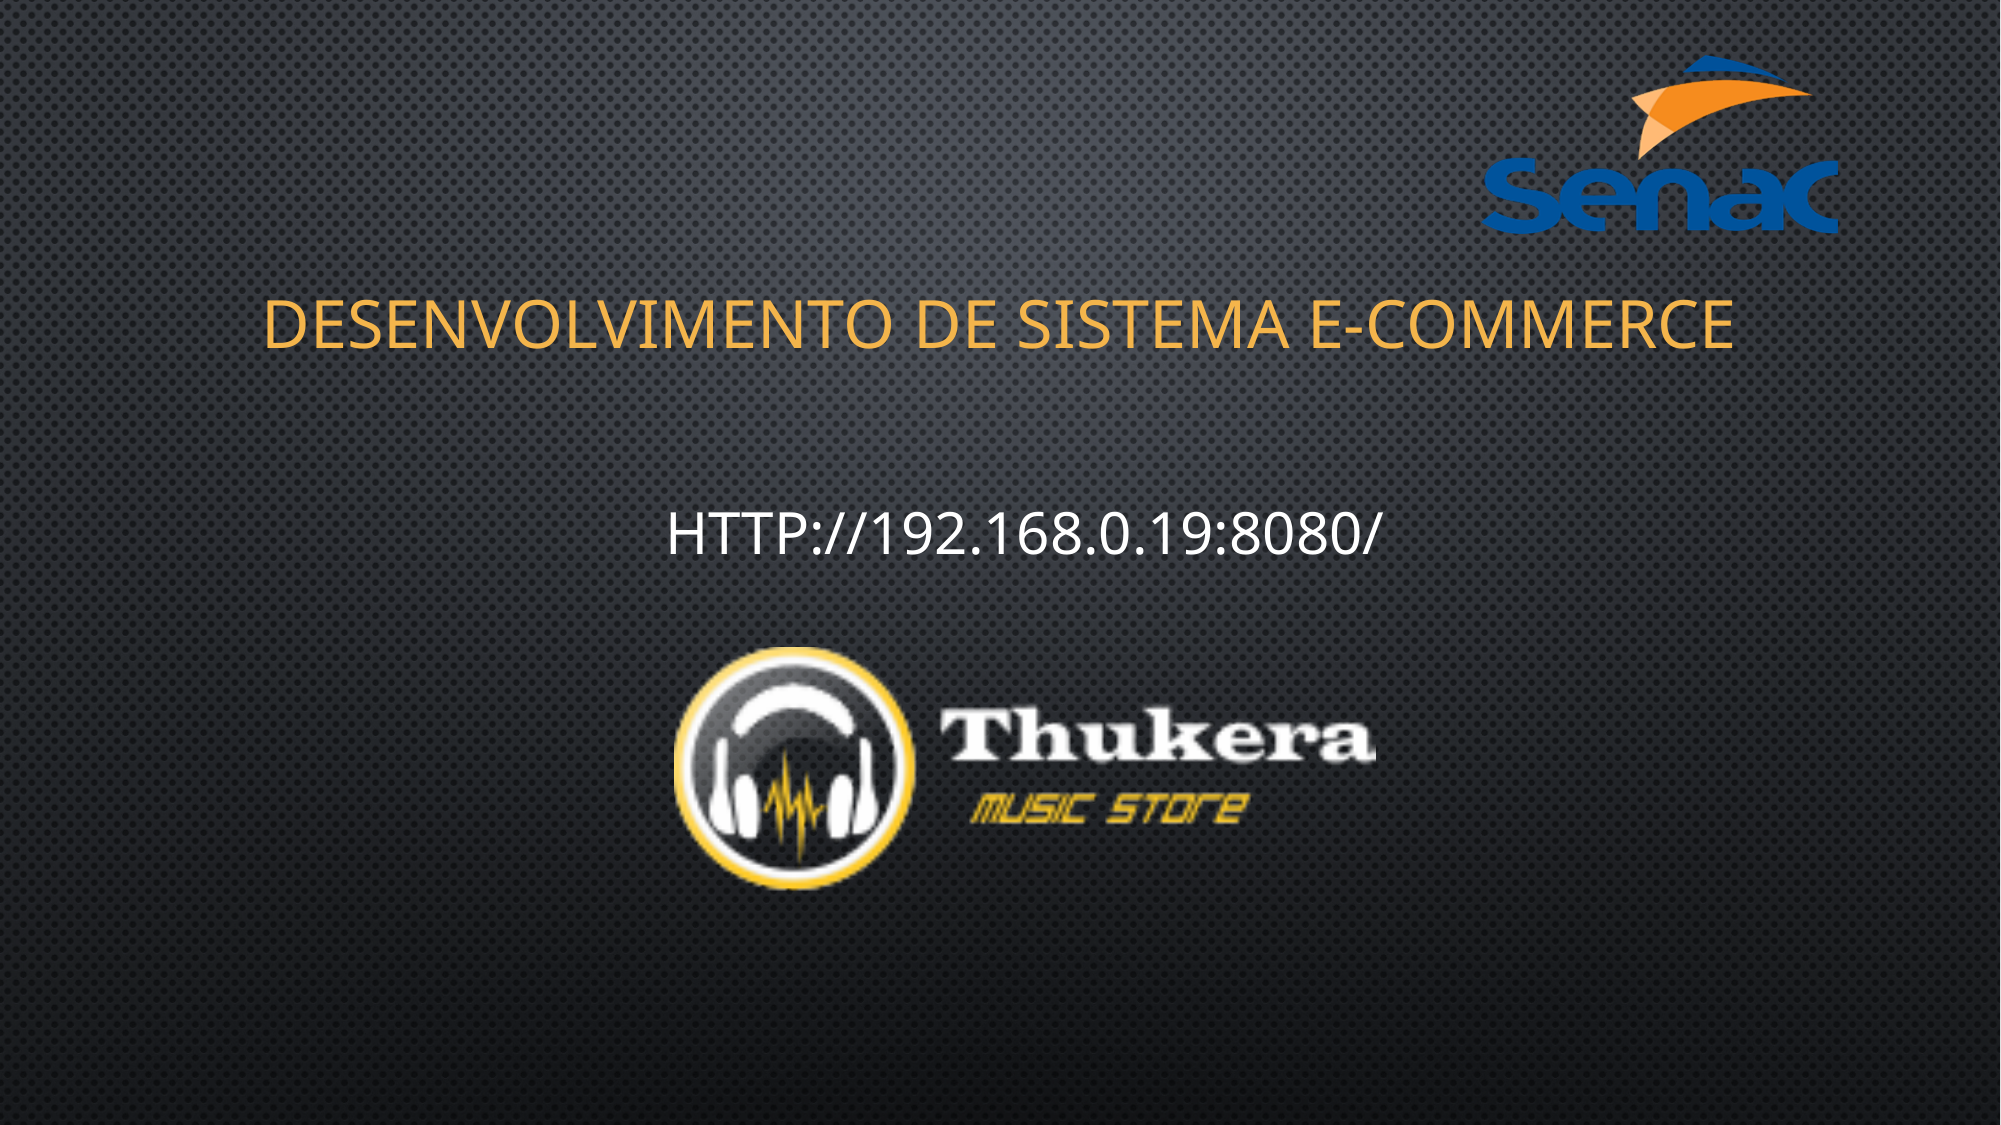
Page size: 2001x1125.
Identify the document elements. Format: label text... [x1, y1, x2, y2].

picture [673, 647, 1376, 913]
title Desenvolvimento de Sistema E-commerce [187, 249, 1813, 473]
text_box http://192.168.0.19:8080/ [212, 456, 1838, 607]
picture [1481, 55, 1838, 234]
